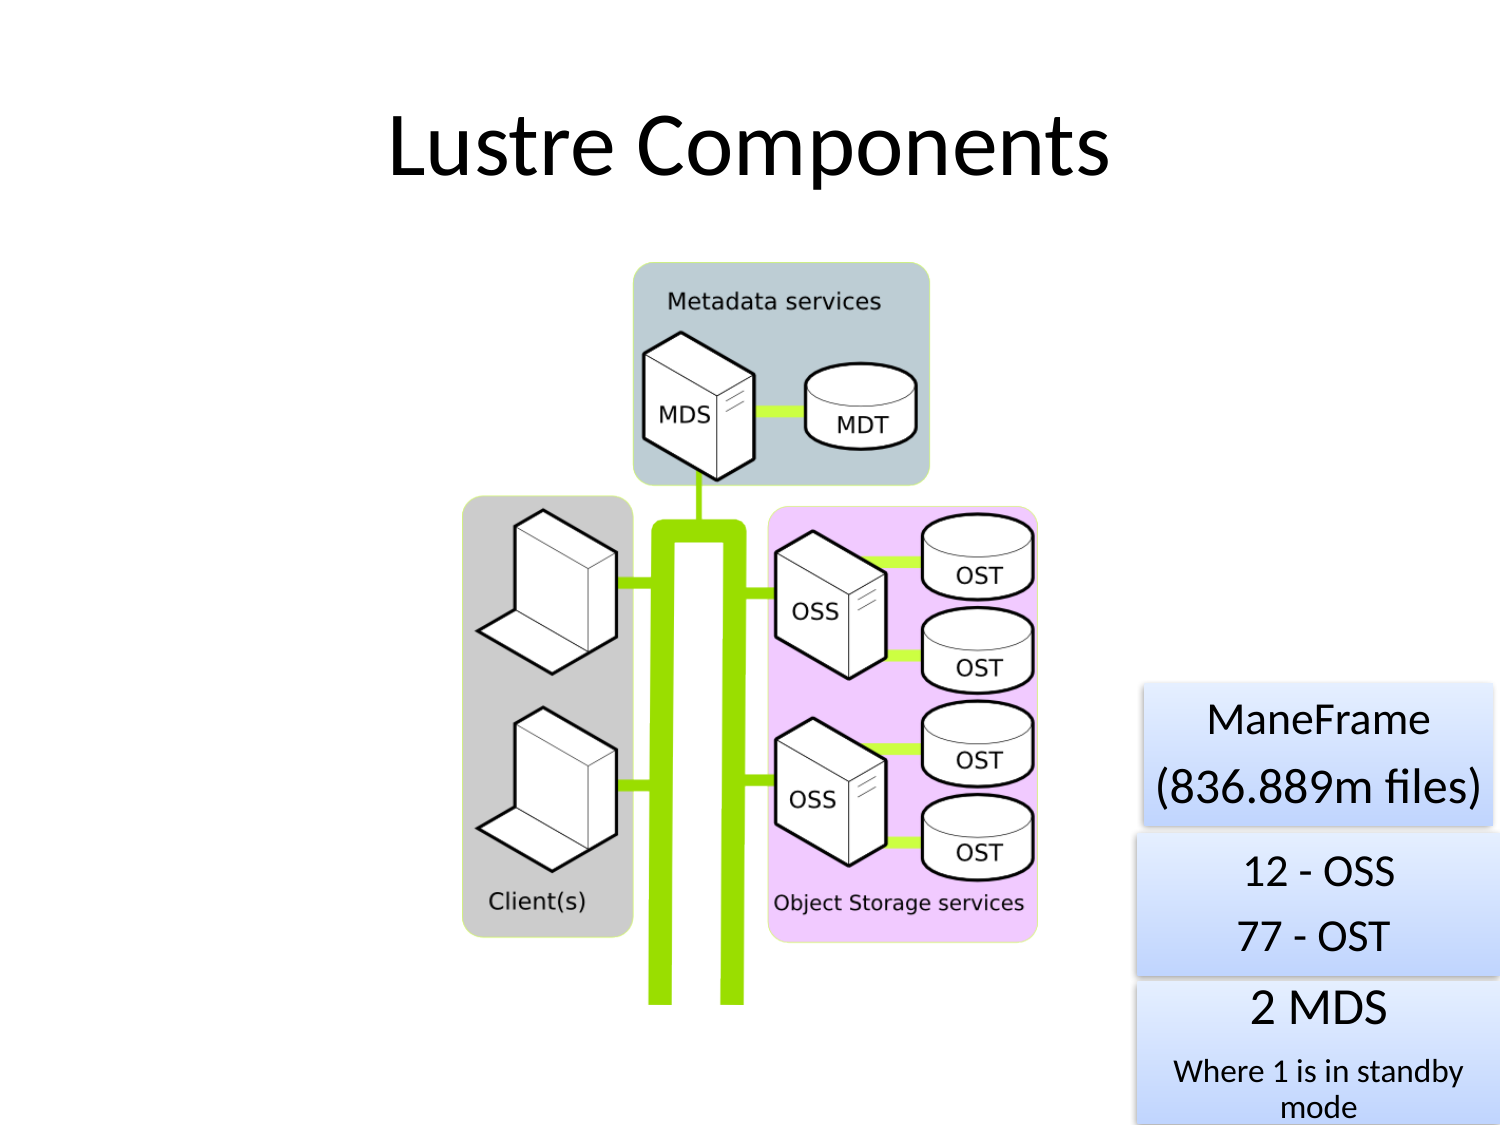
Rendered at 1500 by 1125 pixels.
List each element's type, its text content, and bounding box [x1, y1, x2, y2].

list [461, 262, 1039, 1006]
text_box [1137, 683, 1500, 1125]
title Lustre Components [75, 45, 1425, 233]
